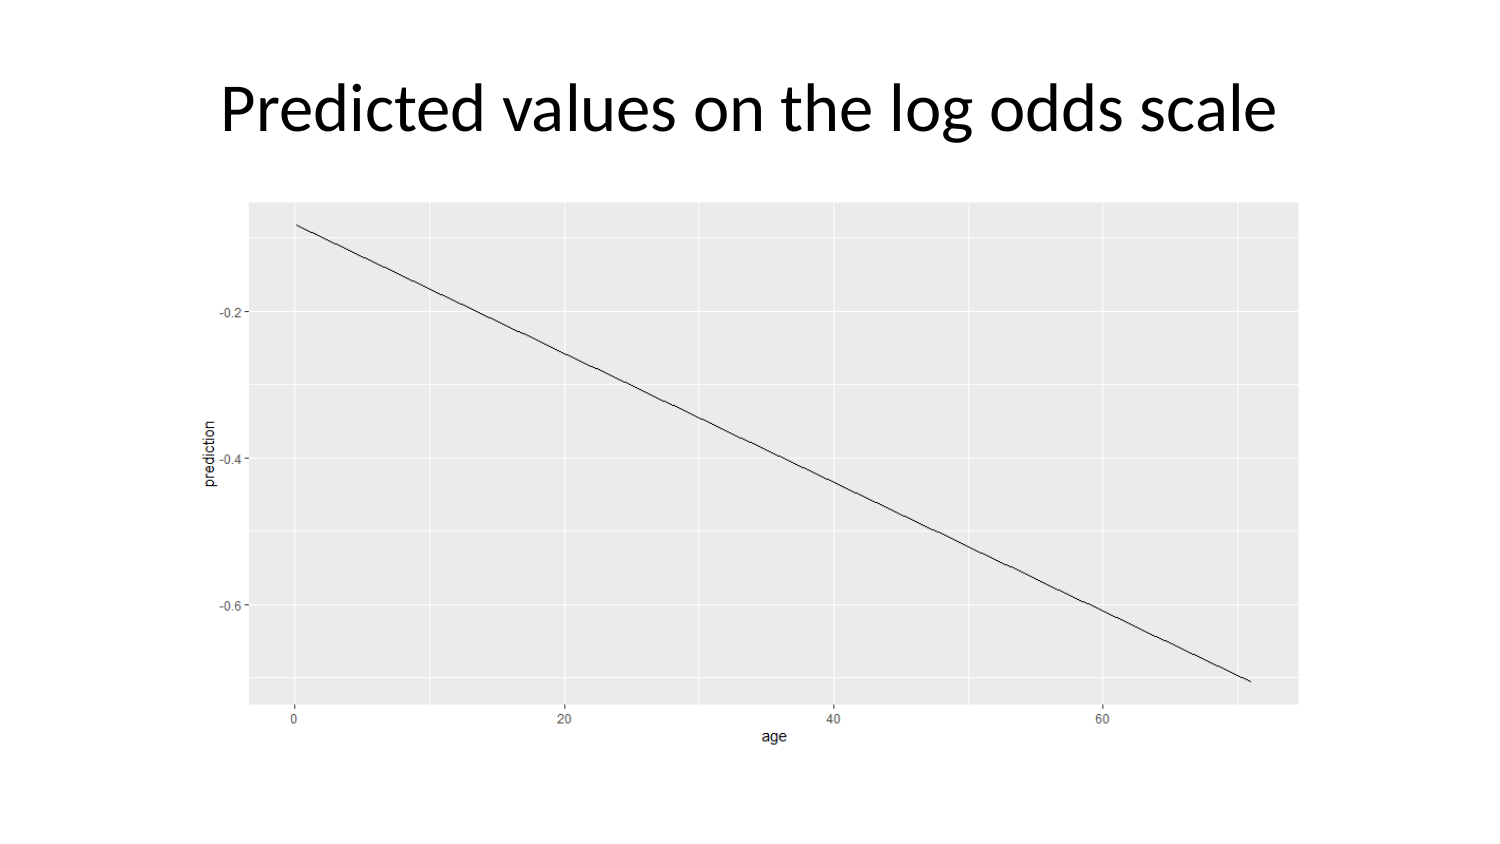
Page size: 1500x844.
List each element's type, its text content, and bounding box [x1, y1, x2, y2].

title Predicted values on the log odds scale [75, 33, 1425, 175]
picture [193, 195, 1307, 753]
